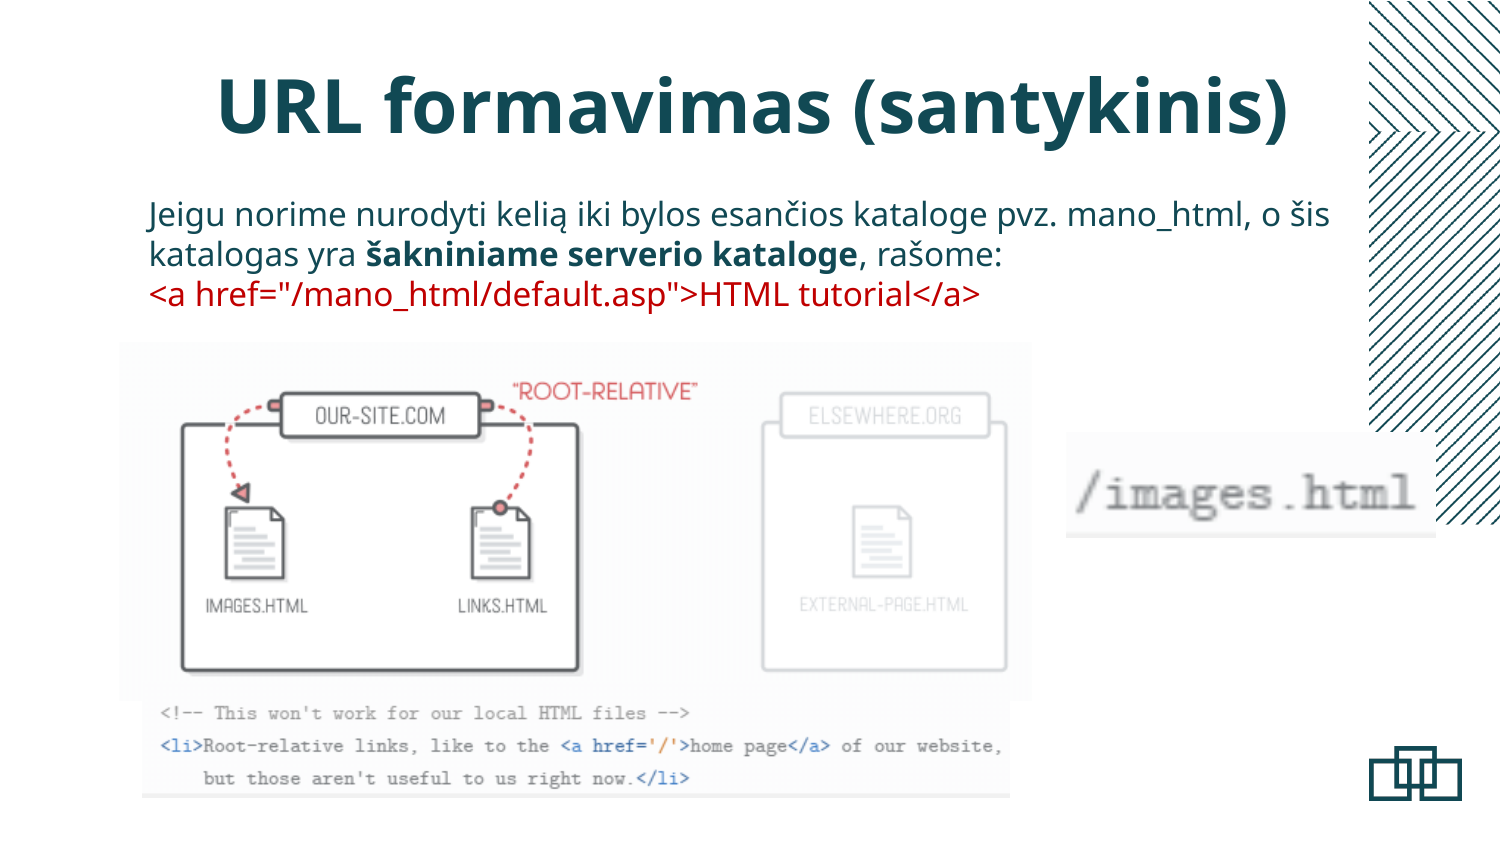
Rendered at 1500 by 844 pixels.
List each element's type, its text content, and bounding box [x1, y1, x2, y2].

picture [1369, 746, 1462, 801]
picture [1066, 0, 1500, 538]
picture [119, 342, 1033, 798]
text_box Jeigu norime nurodyti kelią iki bylos esančios kataloge pvz. mano_html, o šis katalogas yra šakniniame serverio kataloge, rašome: <a href="/mano_html/default.asp">HTML tutorial</a> [133, 178, 1406, 740]
text_box URL formavimas (santykinis) [200, 76, 1417, 131]
